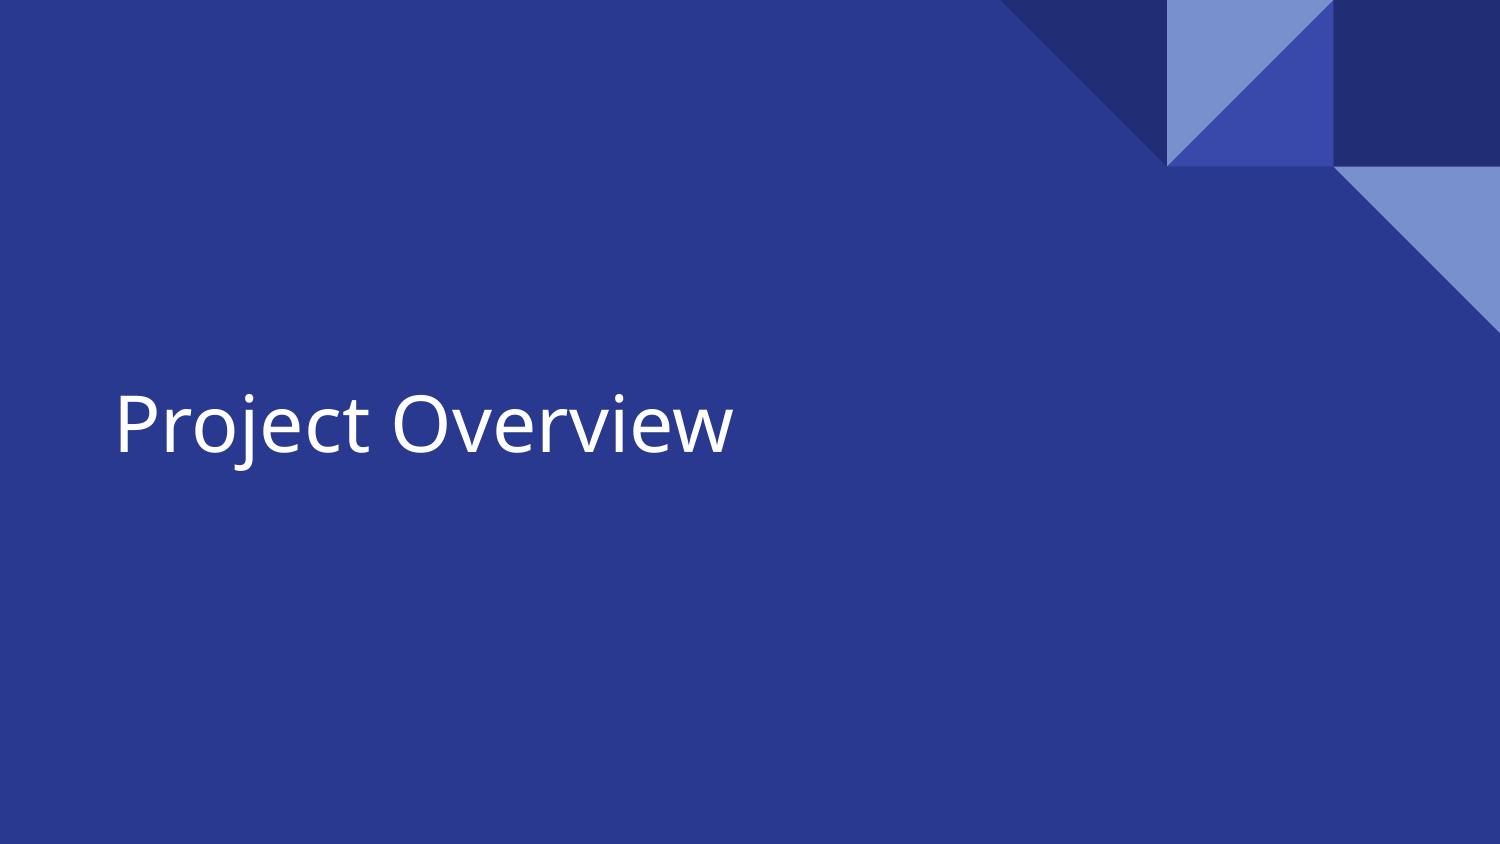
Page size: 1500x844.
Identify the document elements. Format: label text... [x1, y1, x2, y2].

title Project Overview [98, 353, 1447, 491]
